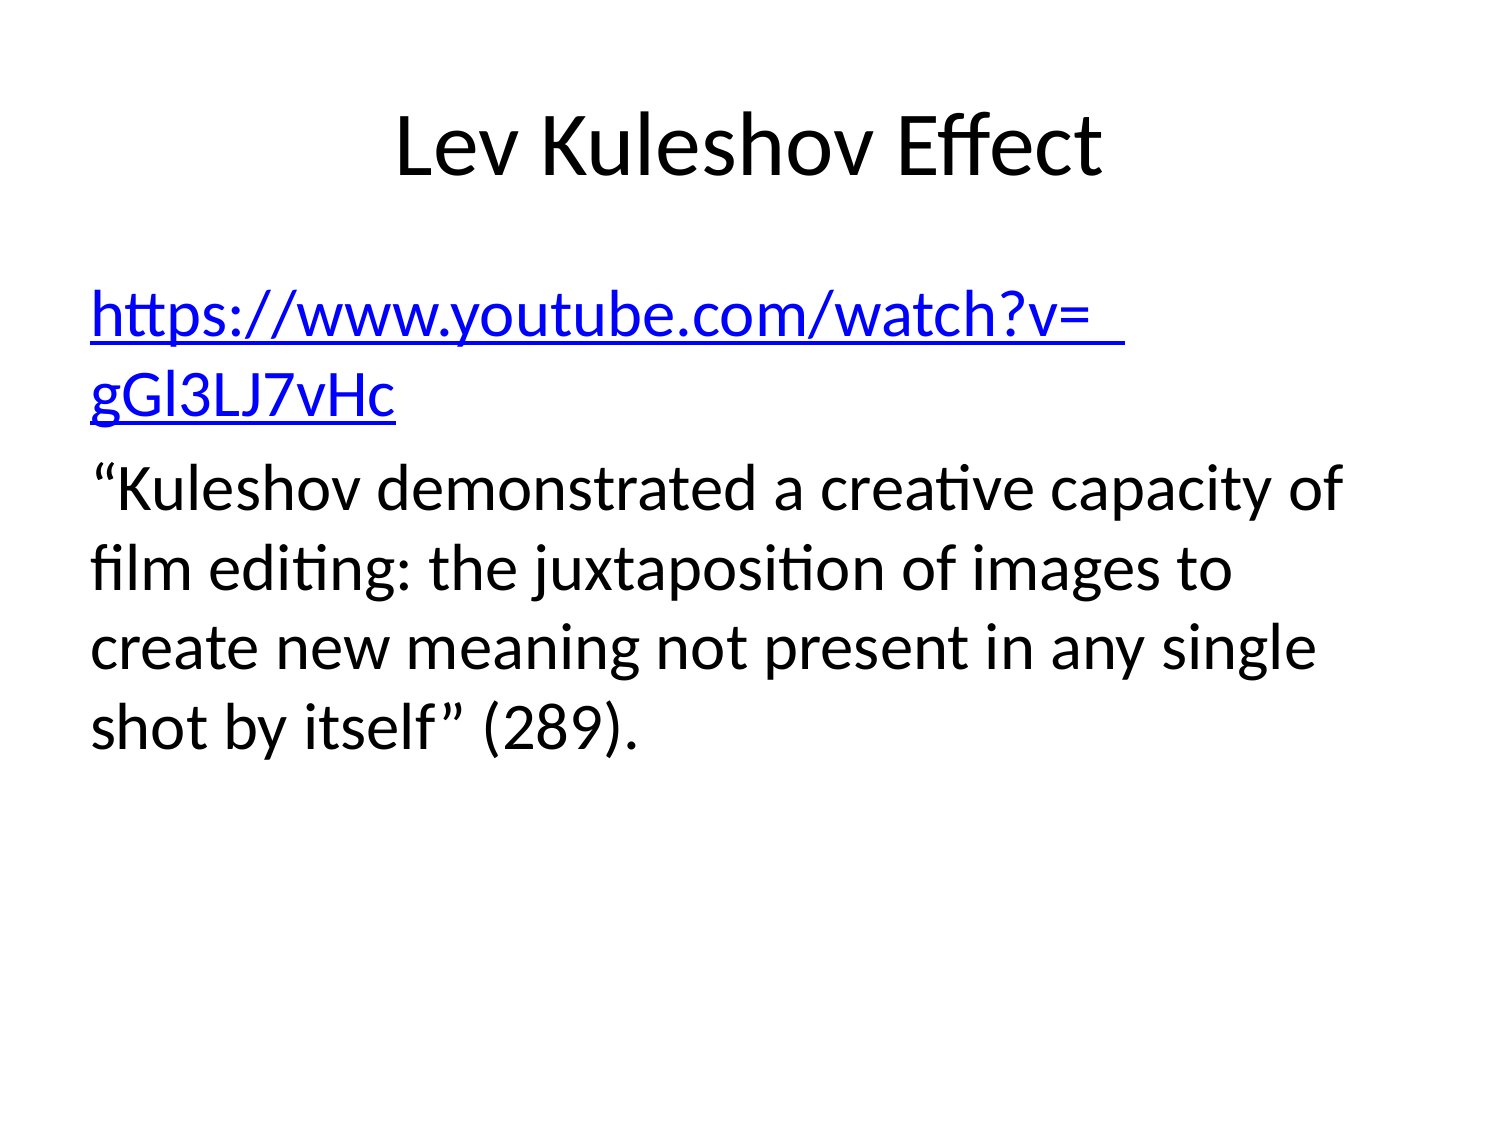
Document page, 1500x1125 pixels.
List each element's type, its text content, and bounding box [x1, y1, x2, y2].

title Lev Kuleshov Effect [75, 45, 1425, 233]
list https://www.youtube.com/watch?v=_gGl3LJ7vHc “Kuleshov demonstrated a creative capacity of film editing: the juxtaposition of images to create new meaning not present in any single shot by itself” (289). [75, 262, 1425, 1005]
